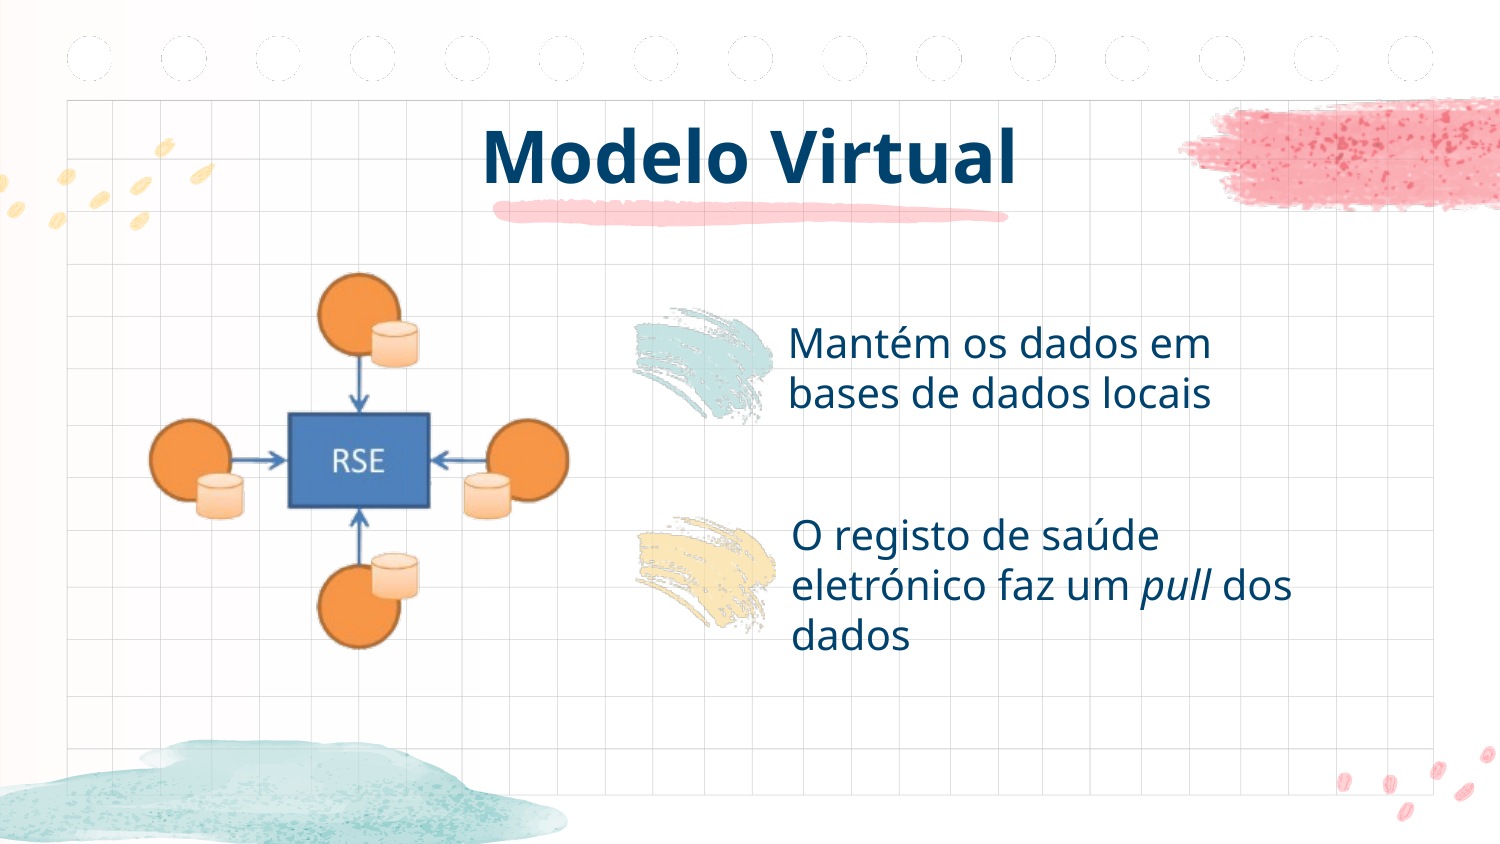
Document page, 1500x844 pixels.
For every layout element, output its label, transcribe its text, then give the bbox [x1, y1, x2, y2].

title Modelo Virtual [117, 107, 1383, 202]
picture [0, 0, 1500, 844]
text_box O registo de saúde eletrónico faz um pull dos dados [781, 562, 1338, 606]
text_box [491, 198, 1009, 228]
text_box Mantém os dados em bases de dados locais [777, 345, 1335, 389]
